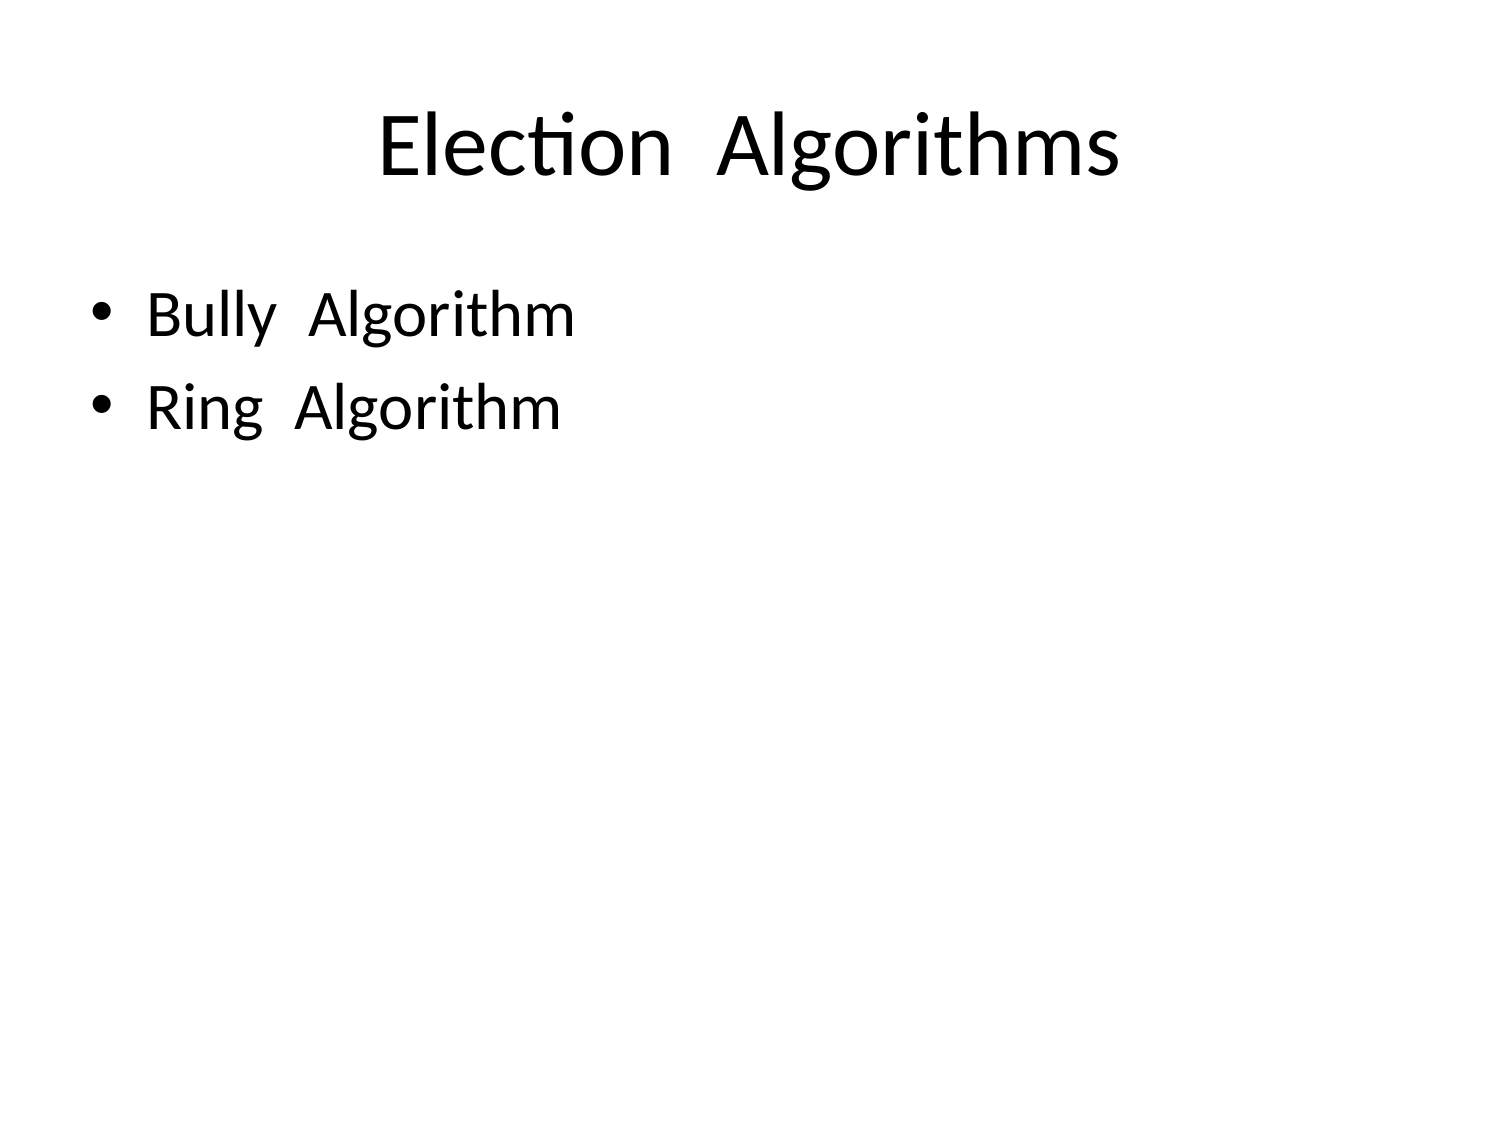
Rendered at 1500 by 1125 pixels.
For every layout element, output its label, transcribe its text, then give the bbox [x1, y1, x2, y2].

list Bully Algorithm Ring Algorithm [75, 262, 1425, 1005]
title Election Algorithms [75, 45, 1425, 233]
